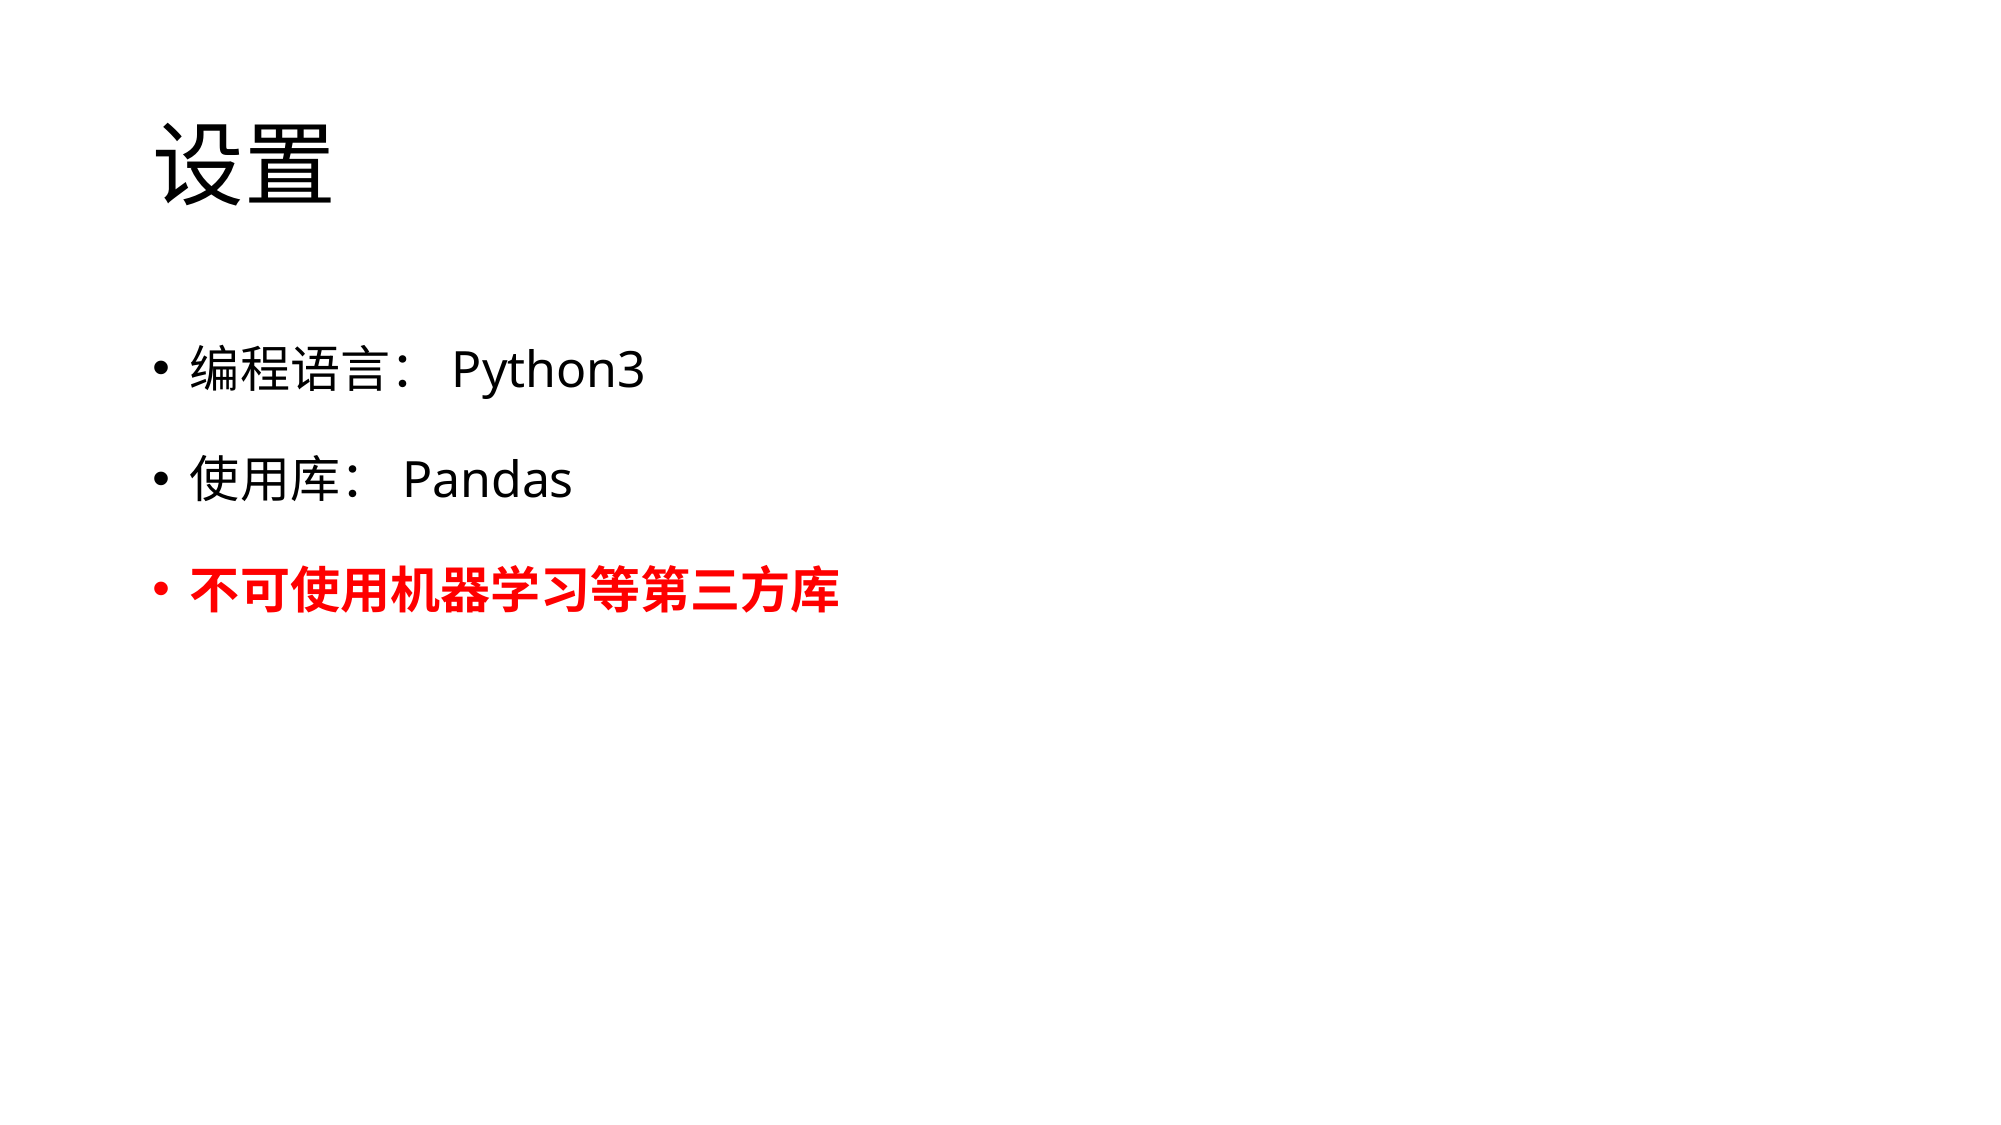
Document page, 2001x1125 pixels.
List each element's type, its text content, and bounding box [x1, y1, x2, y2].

title 设置 [137, 59, 1863, 278]
list 编程语言：Python3 使用库：Pandas 不可使用机器学习等第三方库 [137, 299, 1863, 1014]
